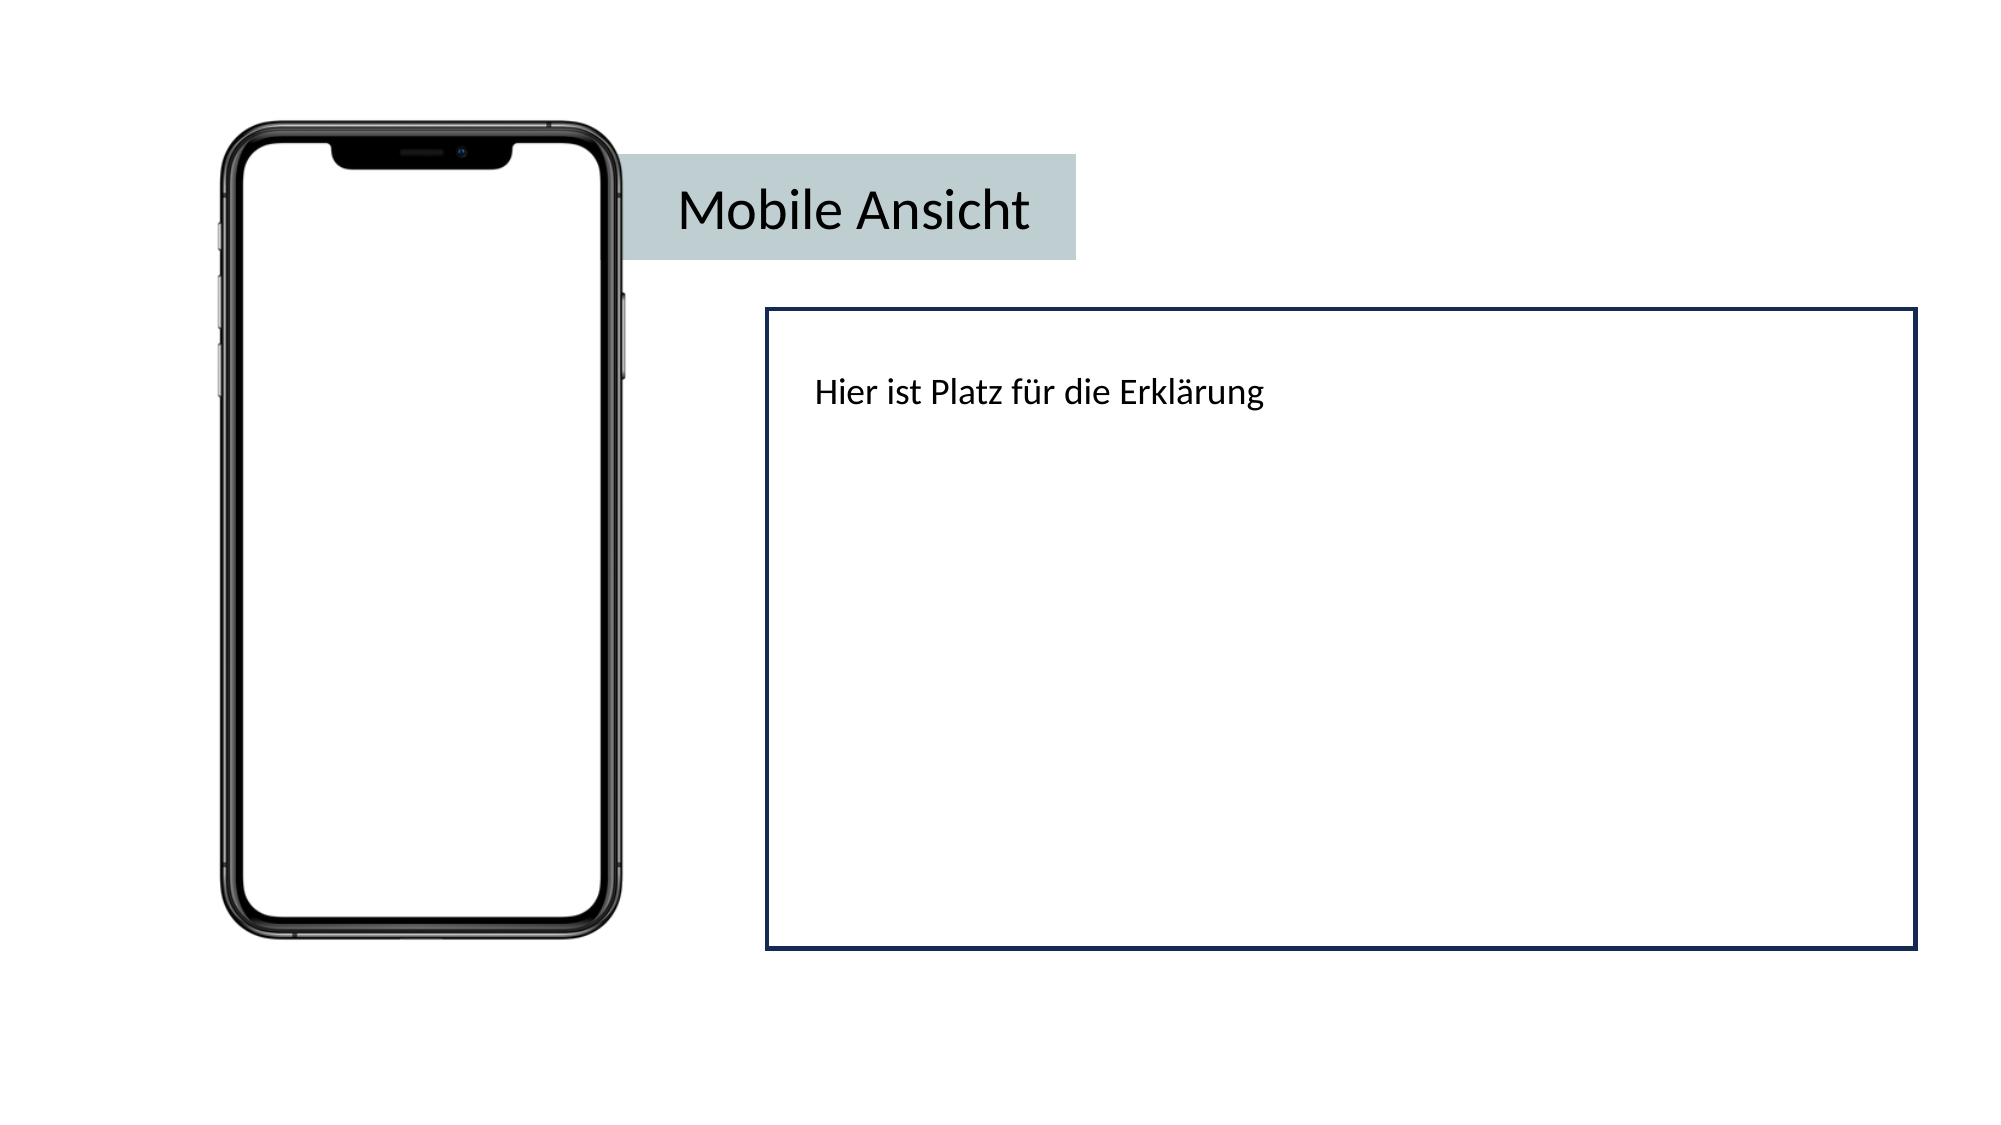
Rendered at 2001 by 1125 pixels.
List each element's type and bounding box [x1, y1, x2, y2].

picture [137, 96, 707, 965]
